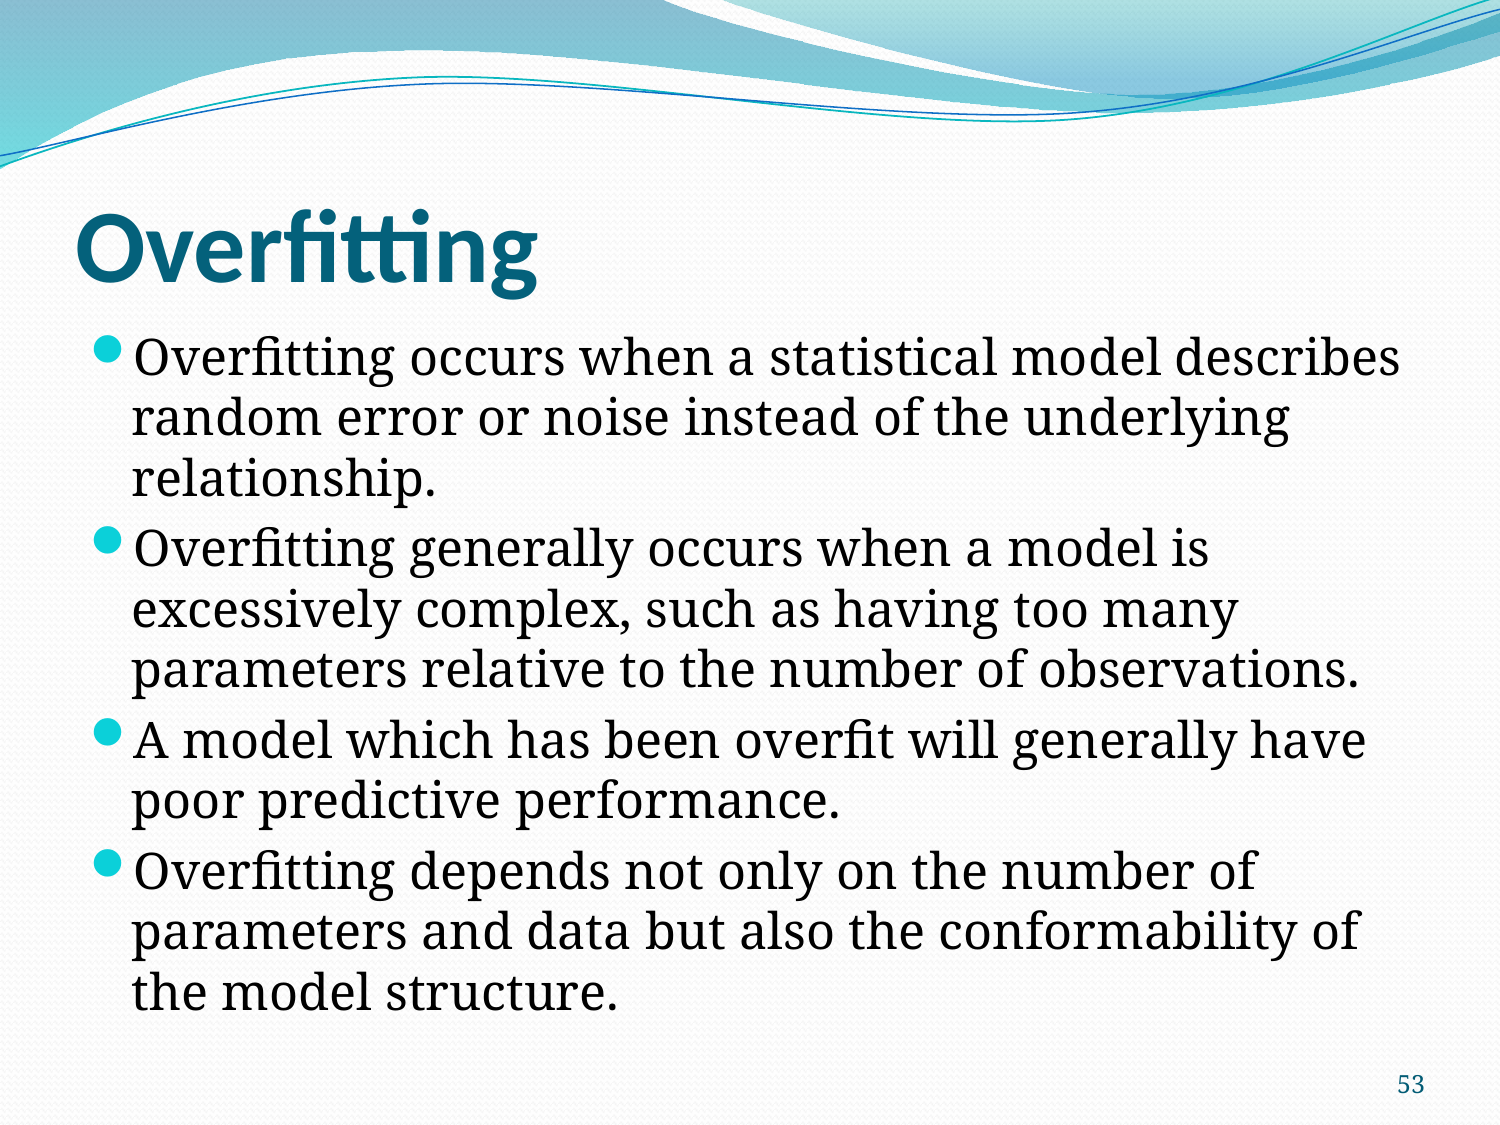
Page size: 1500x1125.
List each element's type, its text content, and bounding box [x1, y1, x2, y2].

list Overfitting occurs when a statistical model describes random error or noise instead of the underlying relationship. Overfitting generally occurs when a model is excessively complex, such as having too many parameters relative to the number of observations. A model which has been overfit will generally have poor predictive performance. Overfitting depends not only on the number of parameters and data but also the conformability of the model structure. [75, 317, 1425, 1038]
slide_number 53 [1299, 1042, 1425, 1103]
title Overfitting [75, 115, 1425, 303]
